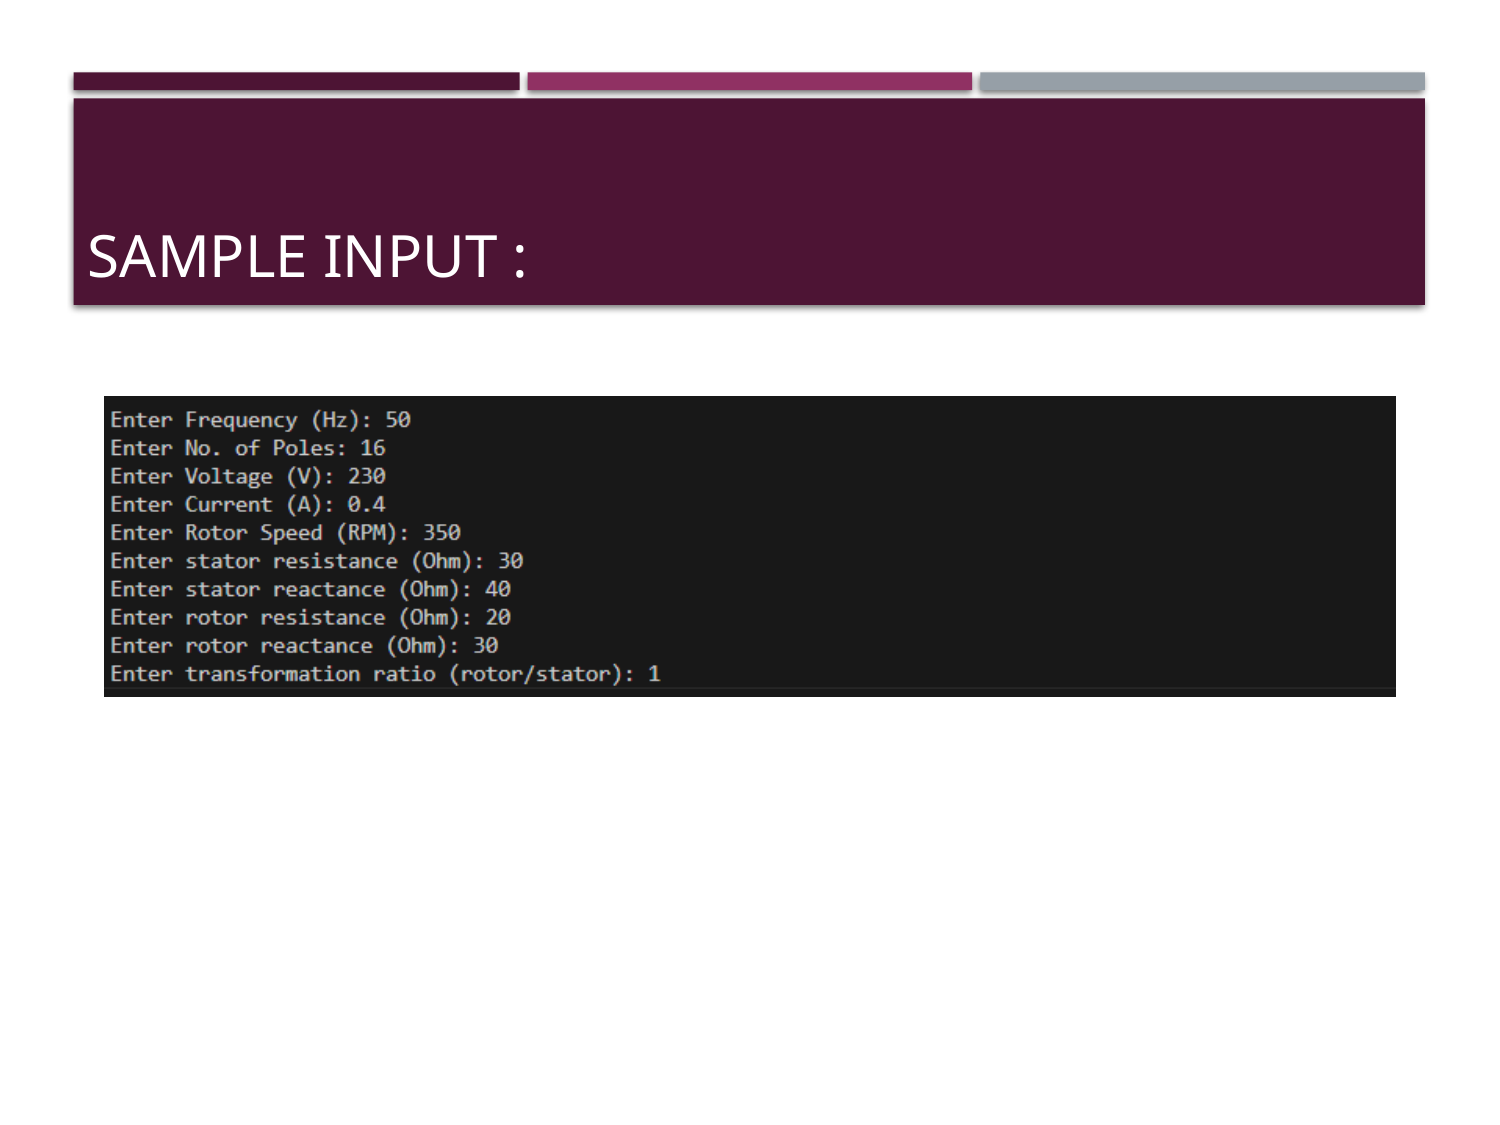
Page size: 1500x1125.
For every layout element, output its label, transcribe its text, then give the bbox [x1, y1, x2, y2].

title Sample input : [72, 108, 763, 297]
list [103, 396, 1396, 698]
